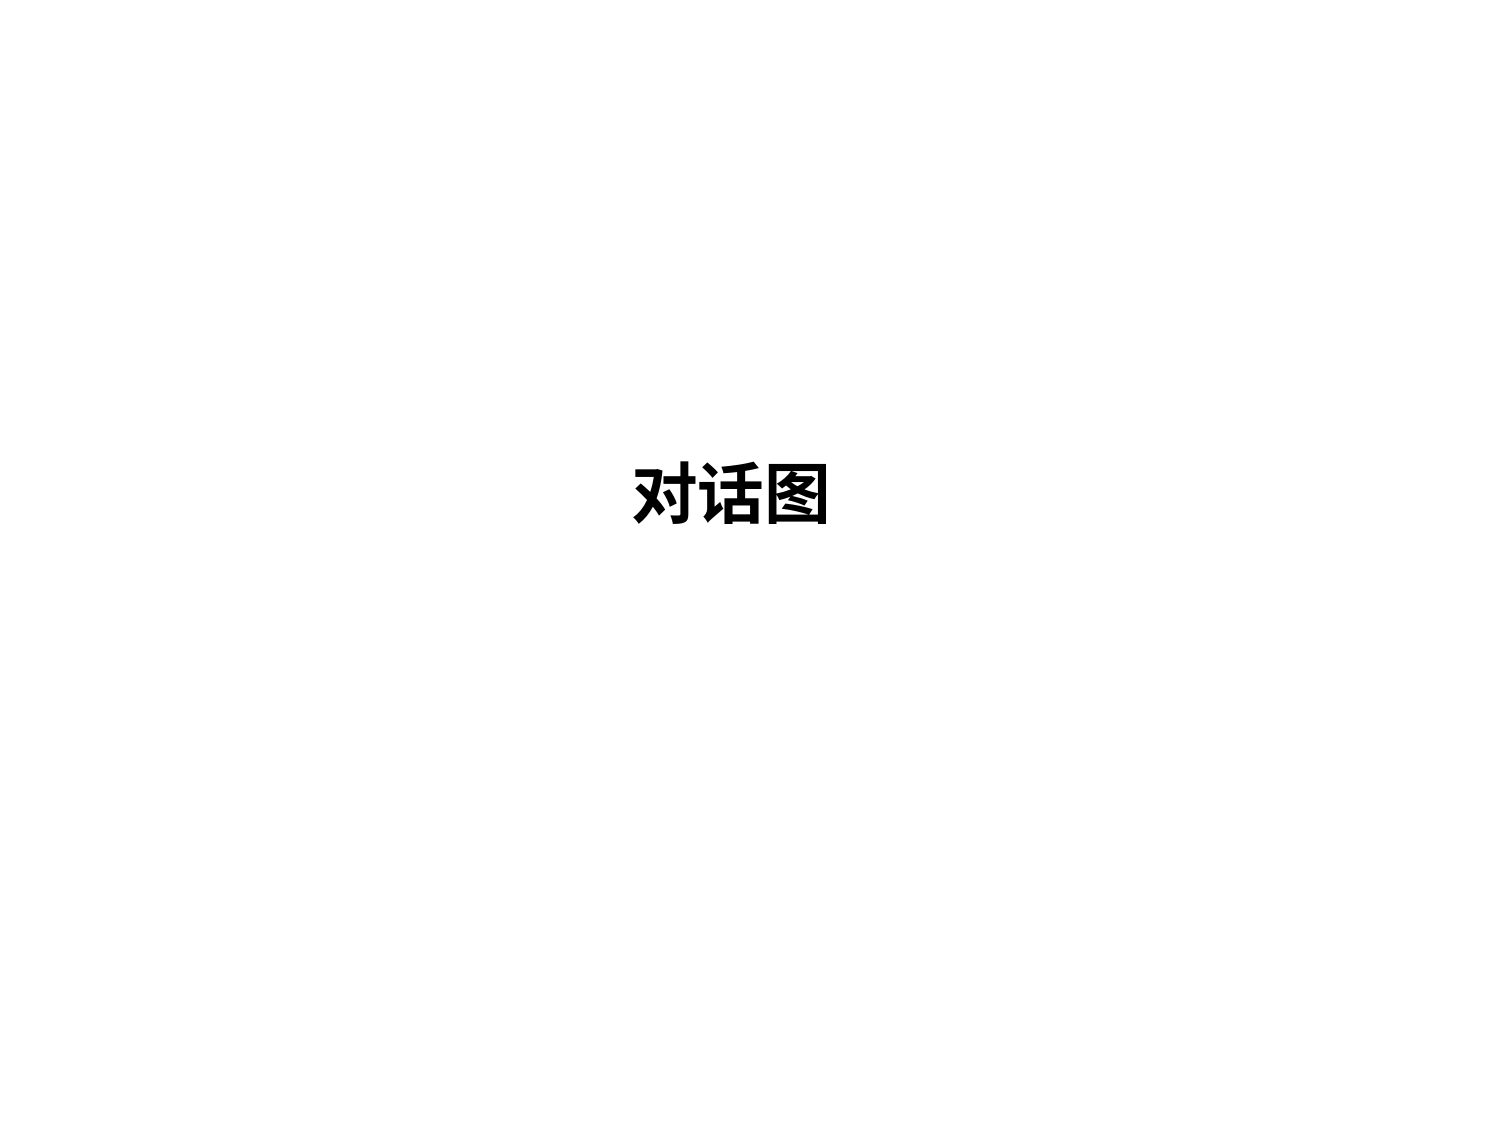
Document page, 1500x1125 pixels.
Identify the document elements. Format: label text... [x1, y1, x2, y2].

list 对话图 [41, 278, 1422, 957]
